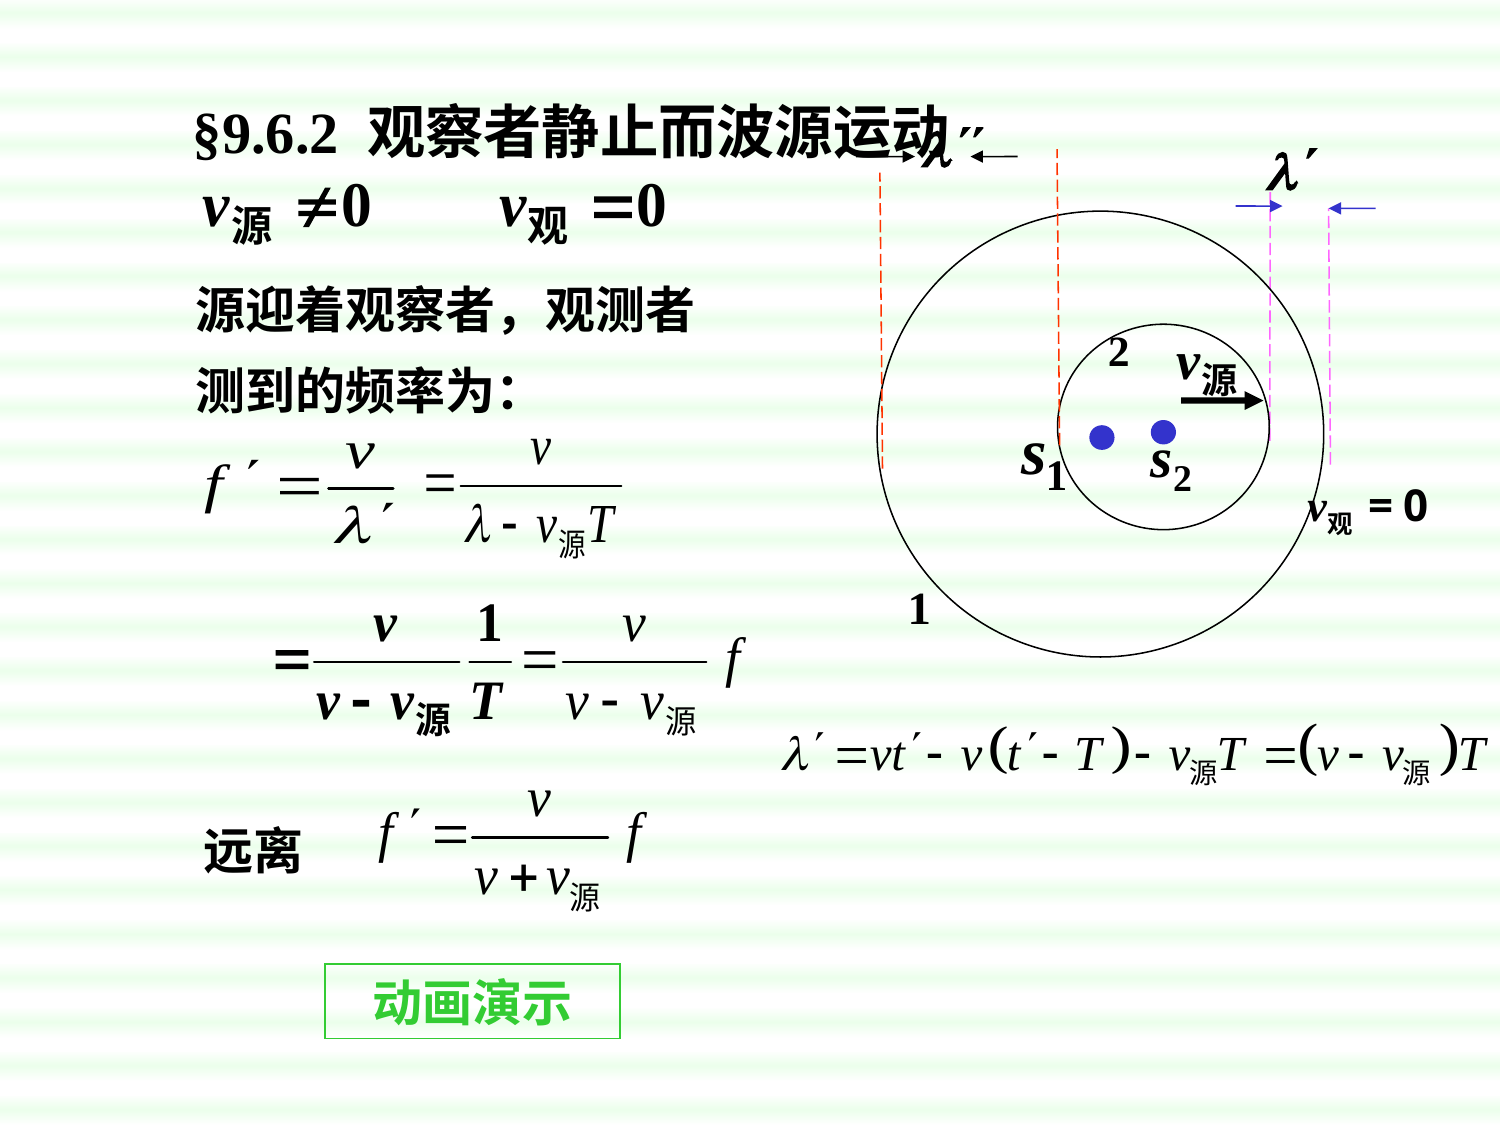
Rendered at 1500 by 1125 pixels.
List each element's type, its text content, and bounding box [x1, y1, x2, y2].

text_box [181, 416, 406, 556]
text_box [773, 716, 1500, 799]
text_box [855, 125, 1434, 658]
text_box 动画演示 [324, 964, 621, 1039]
text_box §9.6.2 观察者静止而波源运动 [178, 87, 1005, 173]
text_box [510, 587, 761, 751]
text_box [194, 162, 677, 255]
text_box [359, 763, 665, 926]
text_box 源迎着观察者，观测者测到的频率为： [180, 249, 750, 427]
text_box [262, 587, 509, 751]
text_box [414, 412, 632, 573]
text_box 远离 [188, 812, 330, 888]
